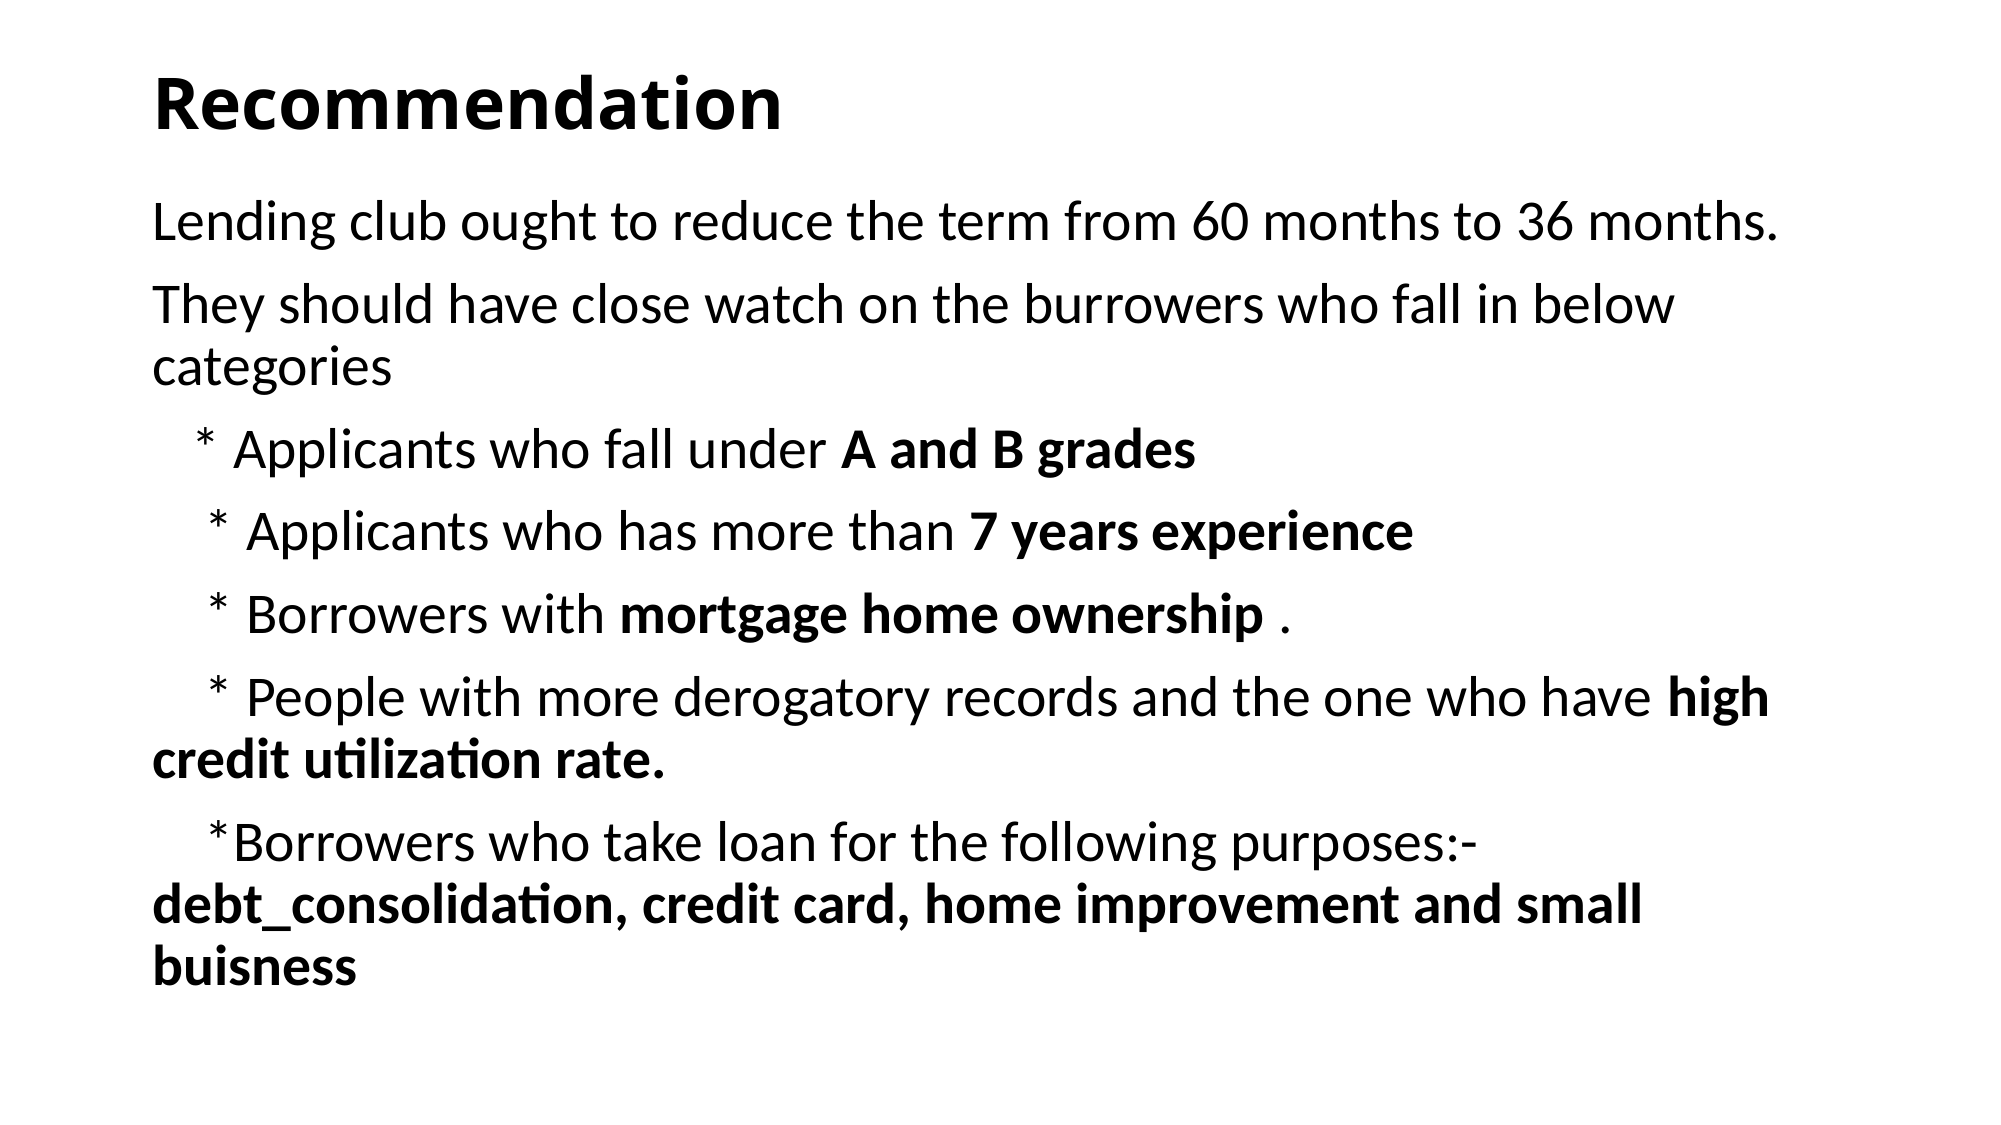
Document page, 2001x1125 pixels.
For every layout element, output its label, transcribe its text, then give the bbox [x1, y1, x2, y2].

list Lending club ought to reduce the term from 60 months to 36 months. They should have close watch on the burrowers who fall in below categories * Applicants who fall under A and B grades * Applicants who has more than 7 years experience * Borrowers with mortgage home ownership . * People with more derogatory records and the one who have high credit utilization rate. *Borrowers who take loan for the following purposes:- debt_consolidation, credit card, home improvement and small buisness [137, 183, 1863, 1014]
title Recommendation [137, 59, 1863, 153]
